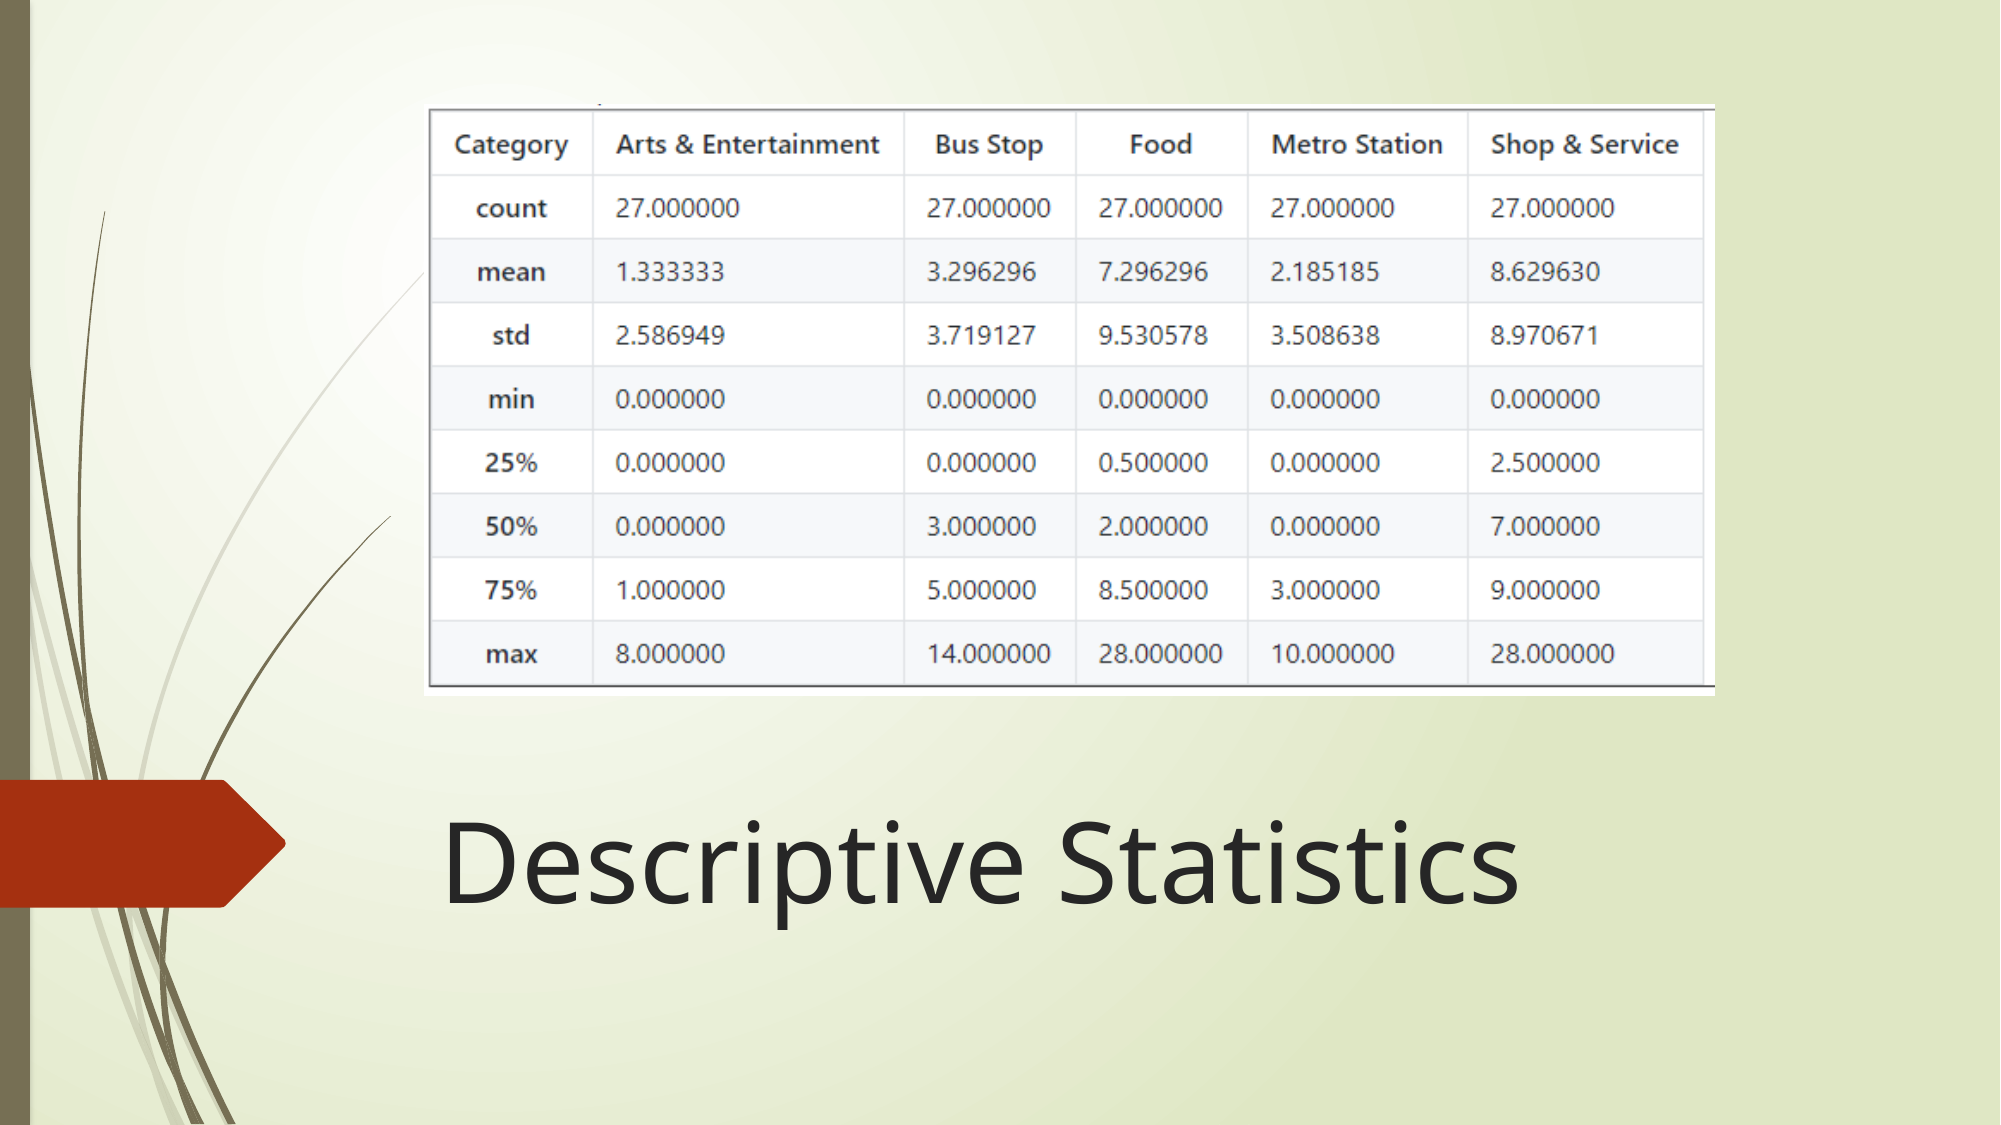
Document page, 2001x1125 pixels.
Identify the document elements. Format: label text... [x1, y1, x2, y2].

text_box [4, 0, 392, 1125]
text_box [395, 37, 468, 1125]
text_box [392, 0, 2000, 1125]
picture [424, 104, 1716, 697]
title Descriptive Statistics [472, 743, 1888, 934]
